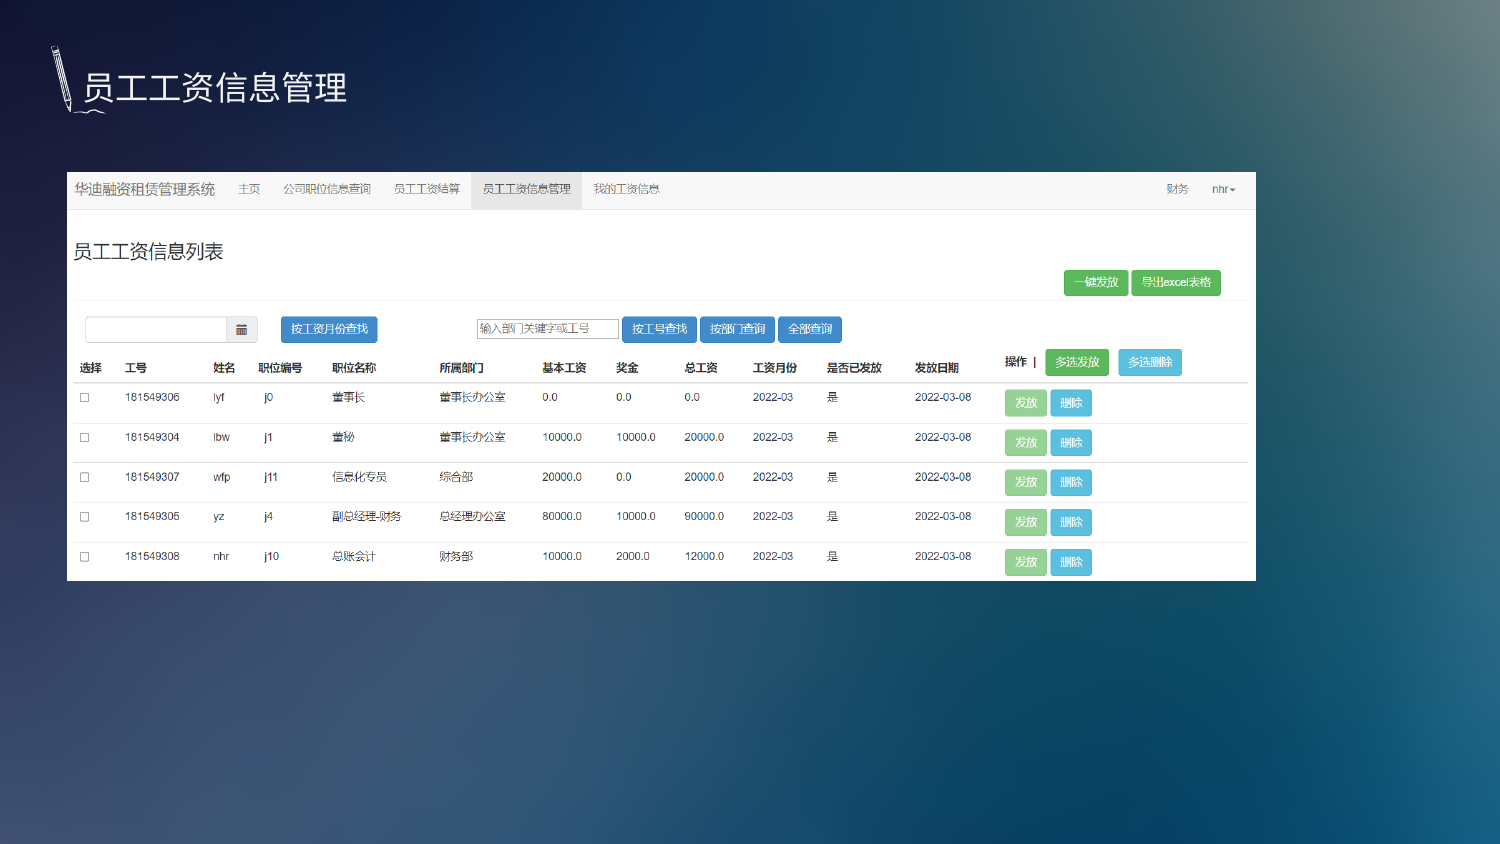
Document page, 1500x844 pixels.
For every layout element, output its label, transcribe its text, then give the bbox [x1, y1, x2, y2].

picture [0, 0, 1500, 844]
text_box 员工工资信息管理 [67, 59, 365, 115]
